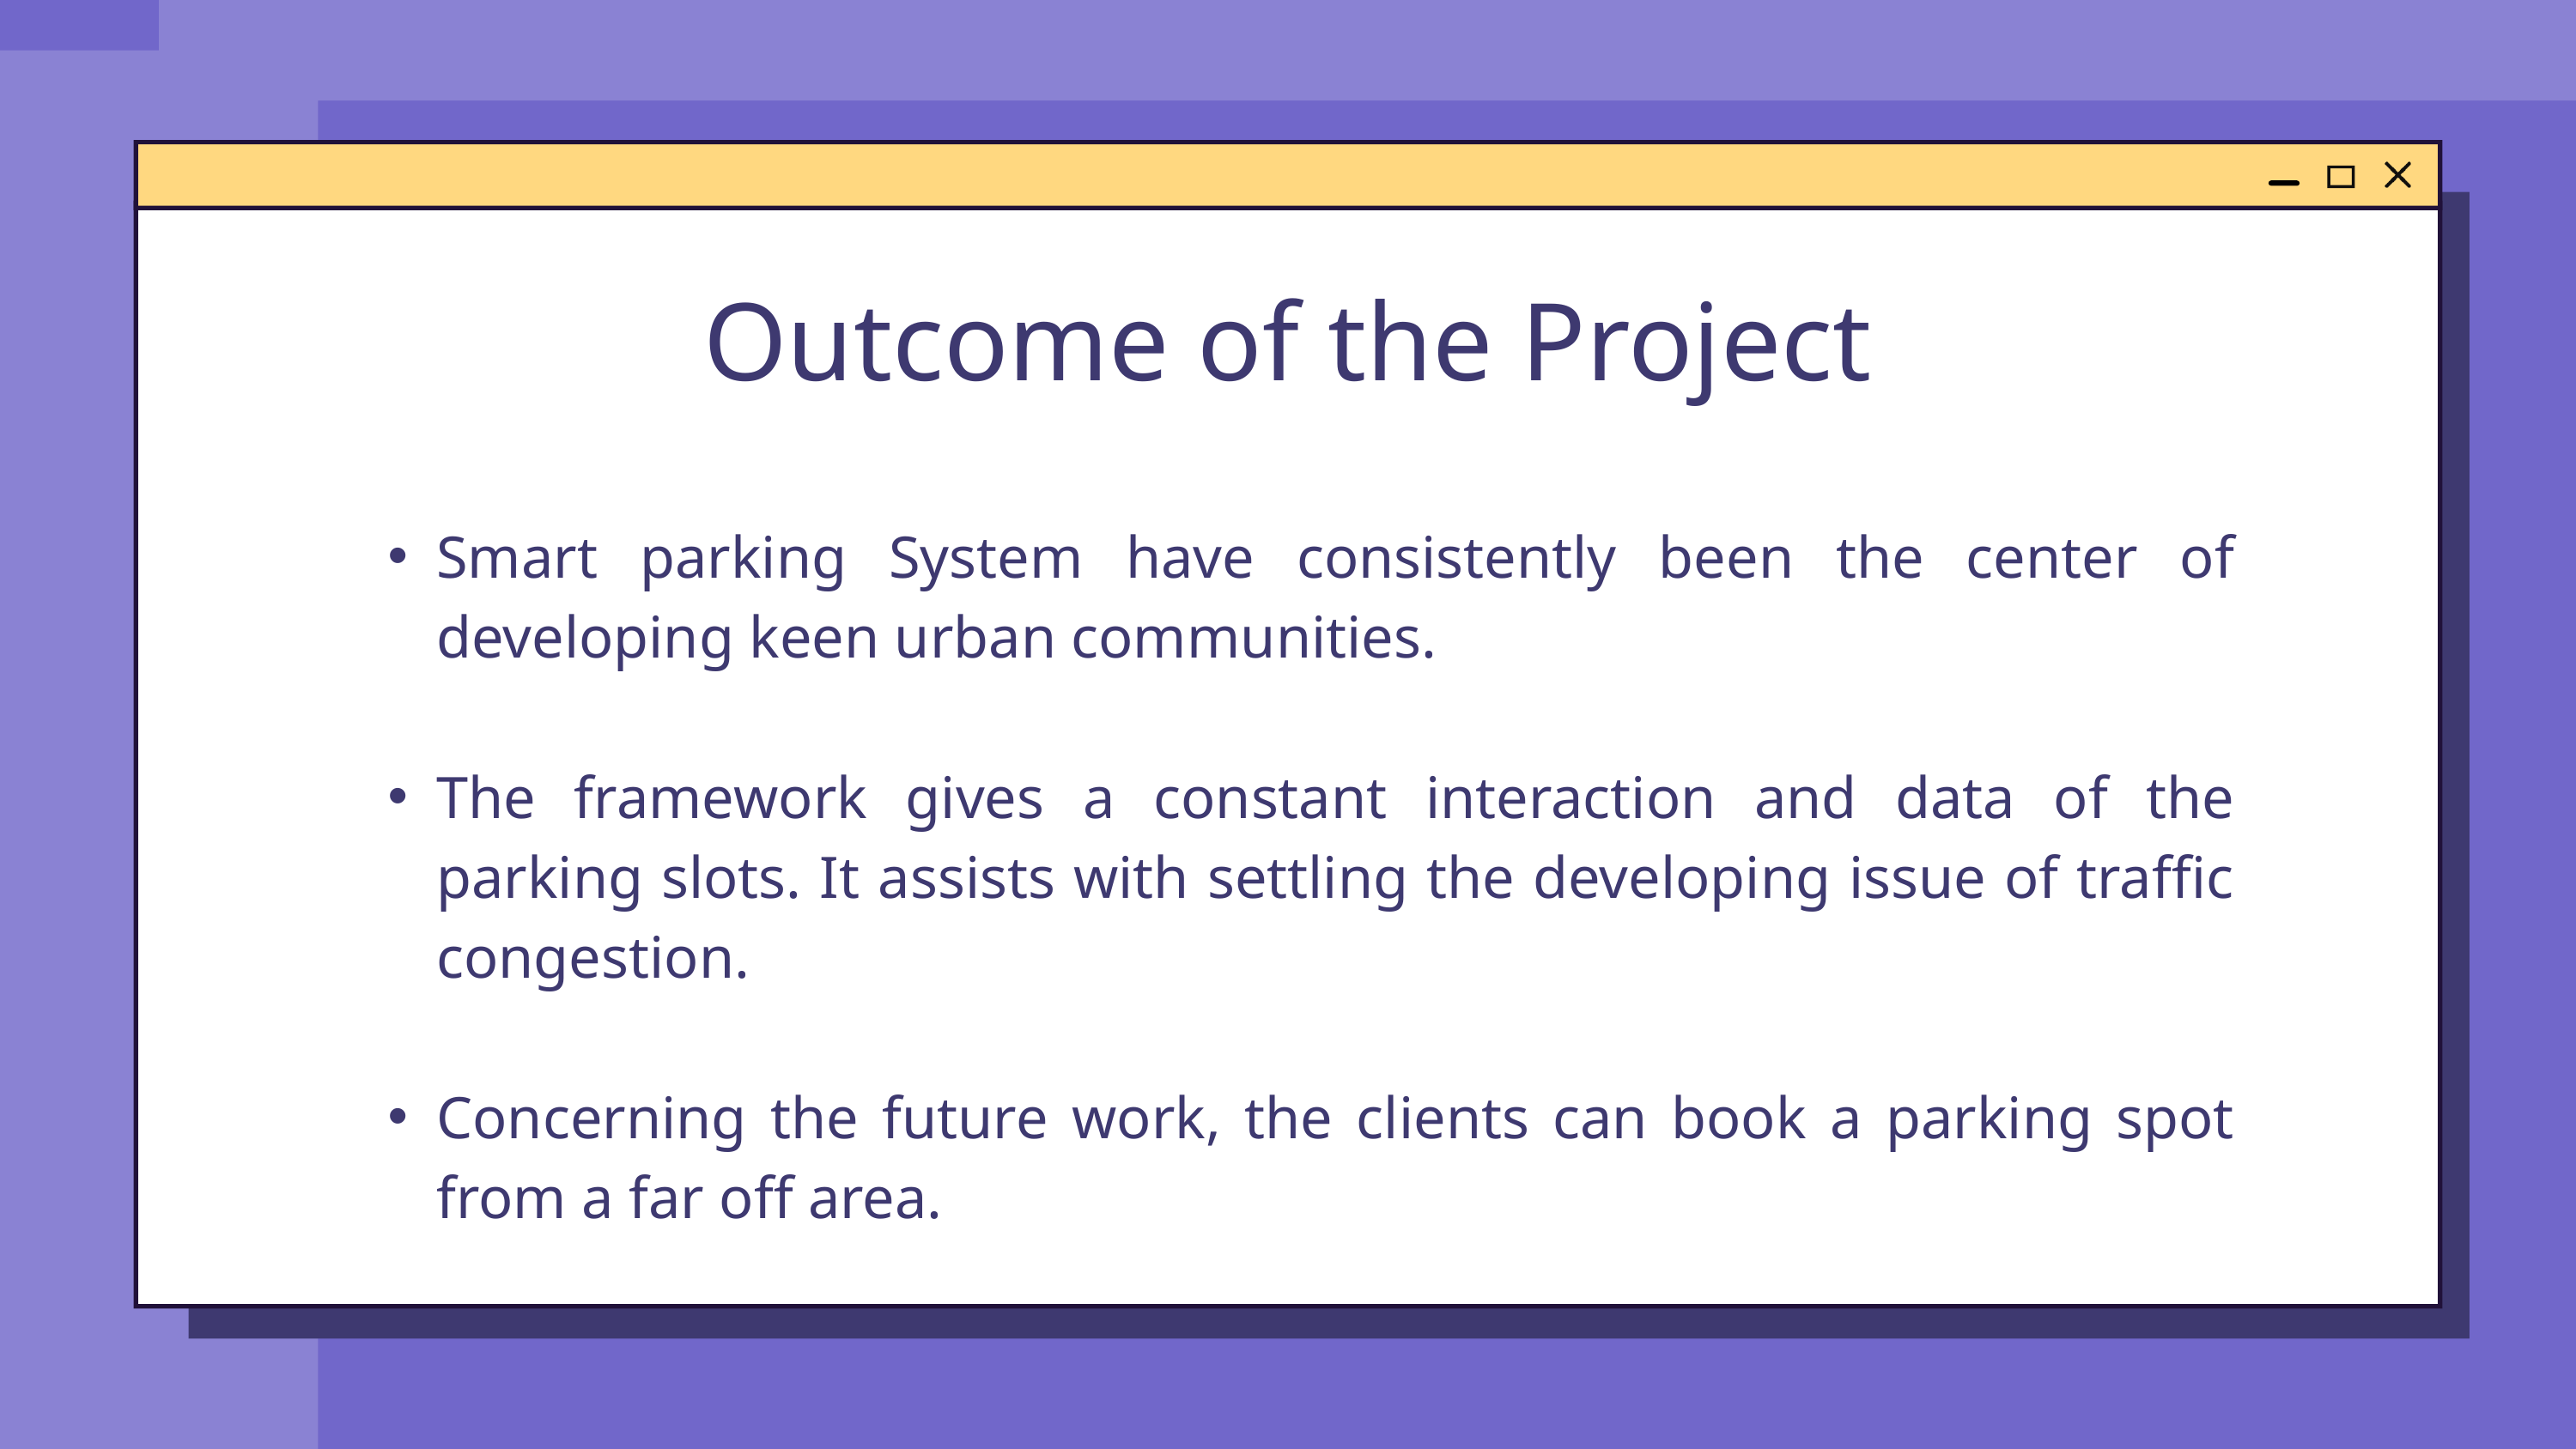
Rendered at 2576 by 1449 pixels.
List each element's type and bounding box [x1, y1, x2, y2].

text_box [133, 139, 2443, 211]
text_box [0, 0, 2576, 1449]
text_box [188, 191, 2470, 1339]
text_box [133, 218, 2443, 1309]
